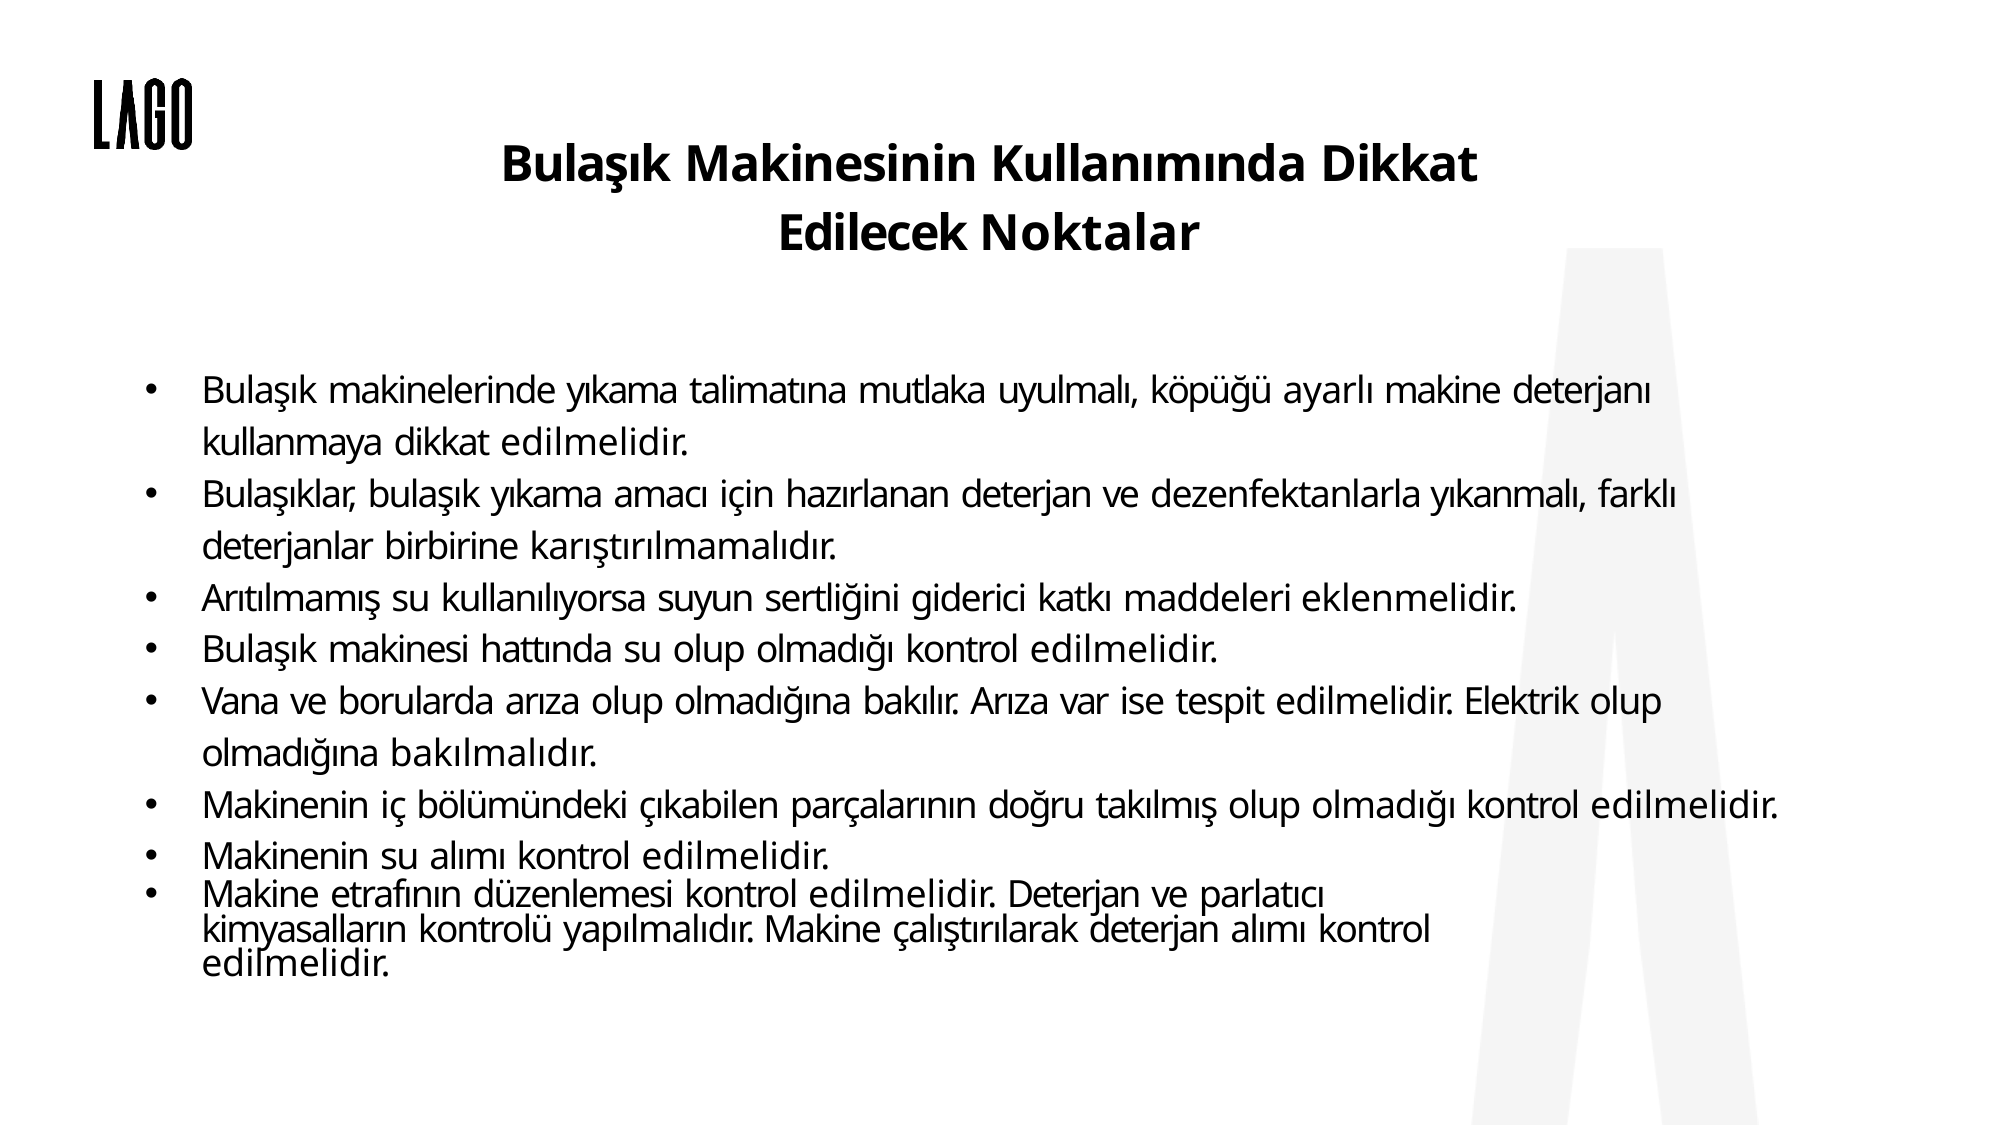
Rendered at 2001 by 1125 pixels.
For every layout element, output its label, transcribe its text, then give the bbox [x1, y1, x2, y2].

text_box Bulaşık makinelerinde yıkama talimatına mutlaka uyulmalı, köpüğü ayarlı makine deterjanı kullanmaya dikkat edilmelidir. Bulaşıklar, bulaşık yıkama amacı için hazırlanan deterjan ve dezenfektanlarla yıkanmalı, farklı deterjanlar birbirine karıştırılmamalıdır. Arıtılmamış su kullanılıyorsa suyun sertliğini giderici katkı maddeleri eklenmelidir. Bulaşık makinesi hattında su olup olmadığı kontrol edilmelidir. Vana ve borularda arıza olup olmadığına bakılır. Arıza var ise tespit edilmelidir. Elektrik olup olmadığına bakılmalıdır. Makinenin iç bölümündeki çıkabilen parçalarının doğru takılmış olup olmadığı kontrol edilmelidir. Makinenin su alımı kontrol edilmelidir. Makine etrafının düzenlemesi kontrol edilmelidir. Deterjan ve parlatıcı kimyasalların kontrolü yapılmalıdır. Makine çalıştırılarak deterjan alımı kontrol edilmelidir. [1759, 356, 1820, 985]
text_box Bulaşık Makinesinin Kullanımında Dikkat Edilecek Noktalar [441, 114, 1800, 268]
picture [94, 78, 192, 150]
text_box Bulaşık makinelerinde yıkama talimatına mutlaka uyulmalı, köpüğü ayarlı makine deterjanı kullanmaya dikkat edilmelidir. Bulaşıklar, bulaşık yıkama amacı için hazırlanan deterjan ve dezenfektanlarla yıkanmalı, farklı deterjanlar birbirine karıştırılmamalıdır. Arıtılmamış su kullanılıyorsa suyun sertliğini giderici katkı maddeleri eklenmelidir. Bulaşık makinesi hattında su olup olmadığı kontrol edilmelidir. Vana ve borularda arıza olup olmadığına bakılır. Arıza var ise tespit edilmelidir. Elektrik olup olmadığına bakılmalıdır. Makinenin iç bölümündeki çıkabilen parçalarının doğru takılmış olup olmadığı kontrol edilmelidir. Makinenin su alımı kontrol edilmelidir. Makine etrafının düzenlemesi kontrol edilmelidir. Deterjan ve parlatıcı kimyasalların kontrolü yapılmalıdır. Makine çalıştırılarak deterjan alımı kontrol edilmelidir. [142, 356, 1471, 985]
picture [1471, 248, 1759, 1125]
